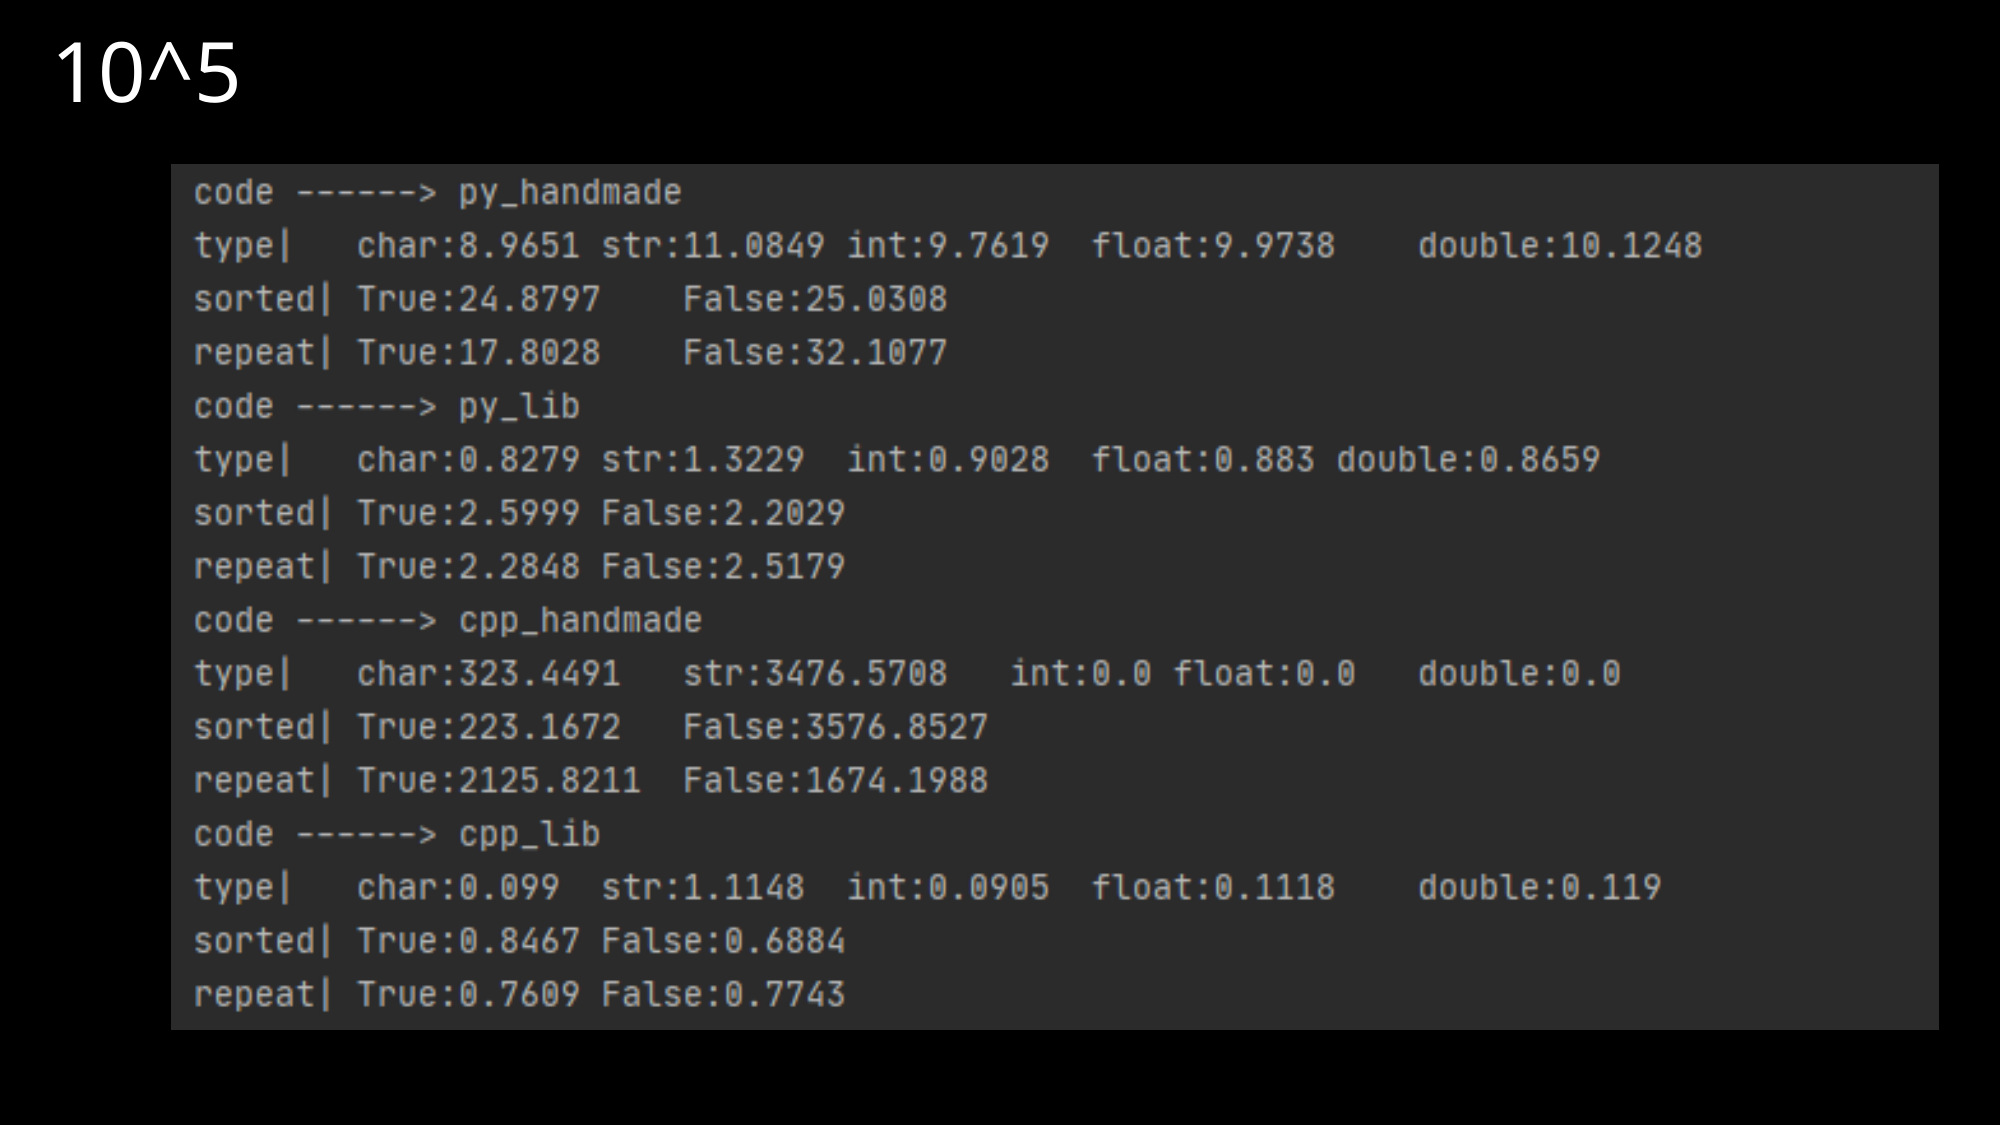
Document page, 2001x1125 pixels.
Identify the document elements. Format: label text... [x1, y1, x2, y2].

picture [171, 164, 1939, 1030]
text_box [0, 0, 2000, 1125]
title 10^5 [36, 22, 757, 240]
